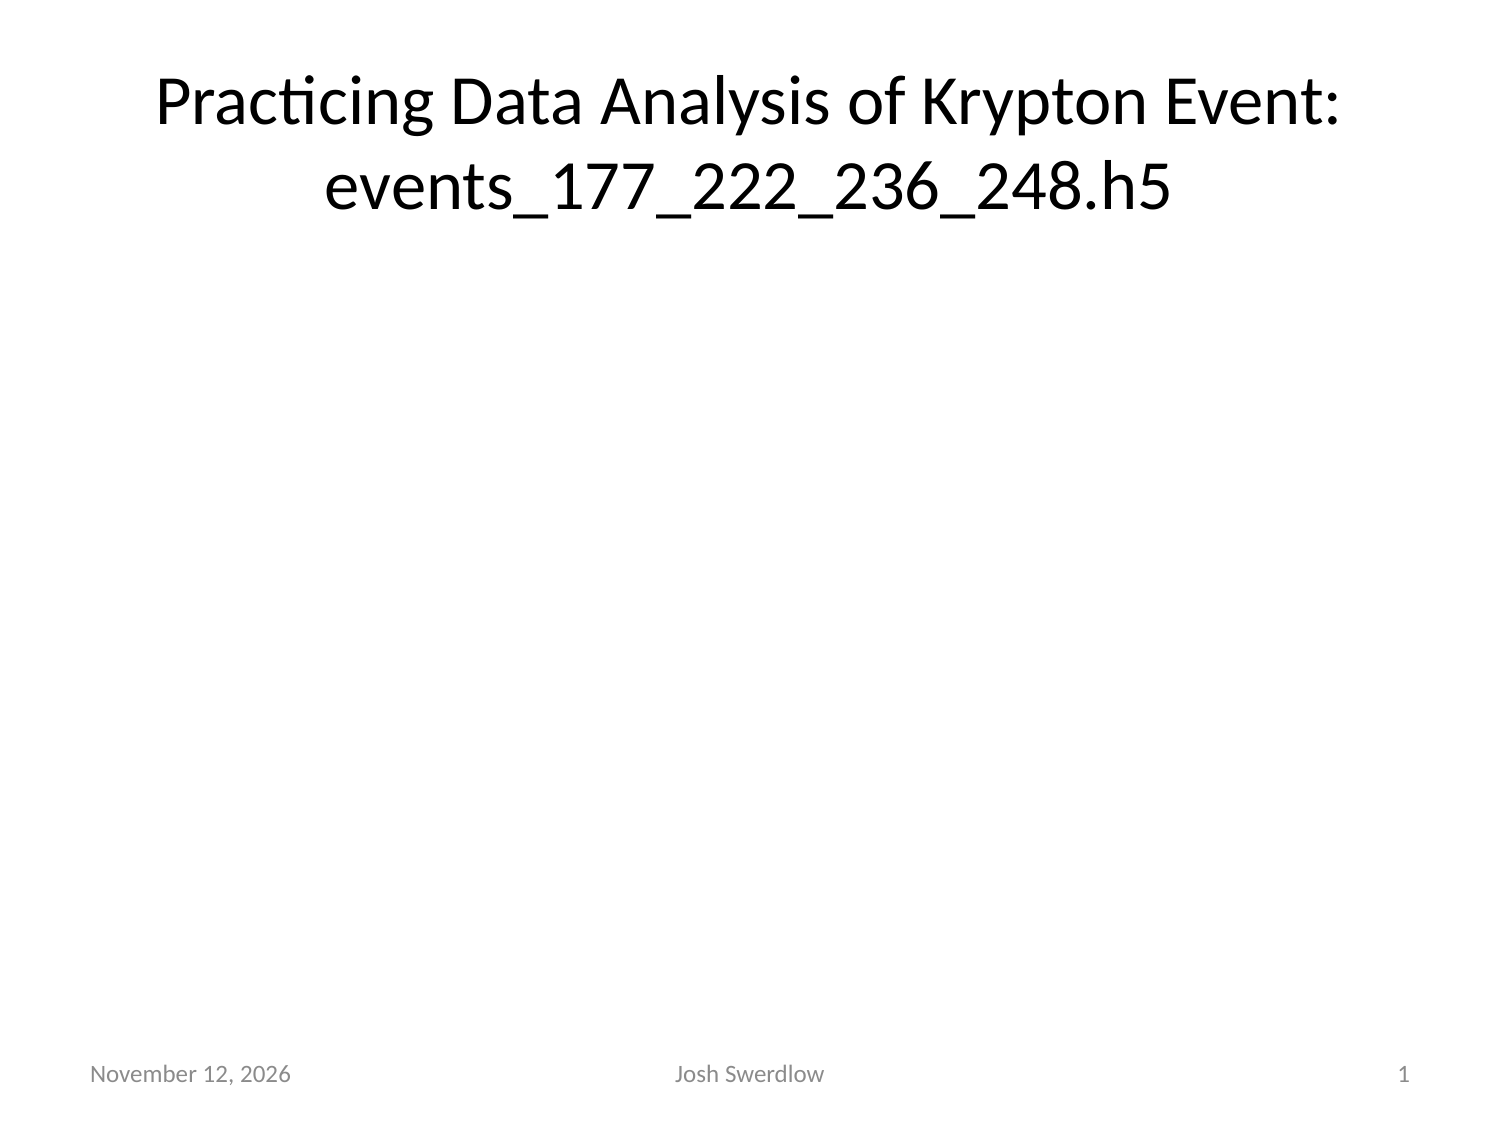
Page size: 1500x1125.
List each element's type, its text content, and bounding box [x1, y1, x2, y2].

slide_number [75, 1042, 425, 1103]
title Practicing Data Analysis of Krypton Event: events_177_222_236_248.h5 [75, 45, 1425, 233]
slide_number 1 [1074, 1042, 1425, 1103]
footer Josh Swerdlow [512, 1042, 988, 1103]
